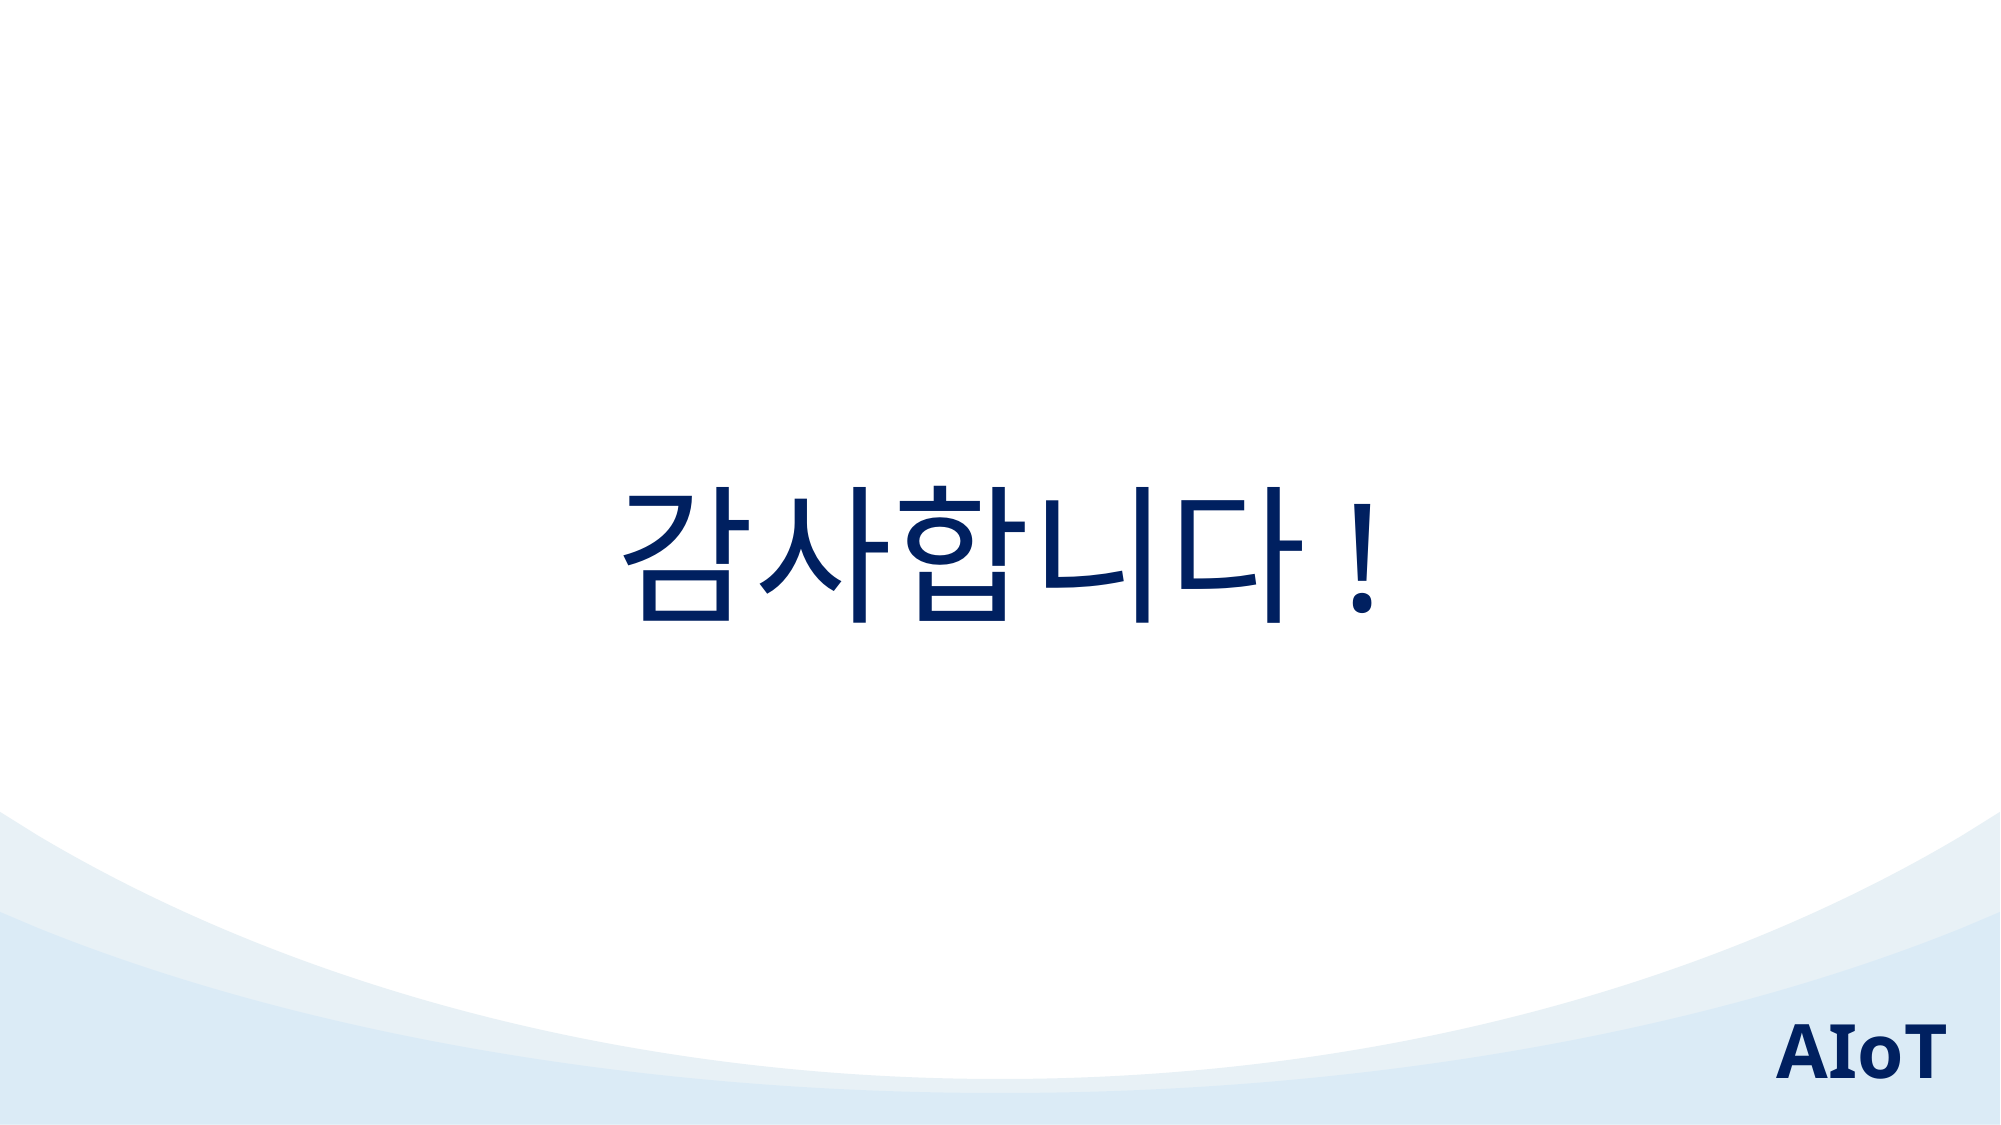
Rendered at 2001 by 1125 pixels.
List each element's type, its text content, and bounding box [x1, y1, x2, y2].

title 감사합니다! [137, 453, 1863, 672]
